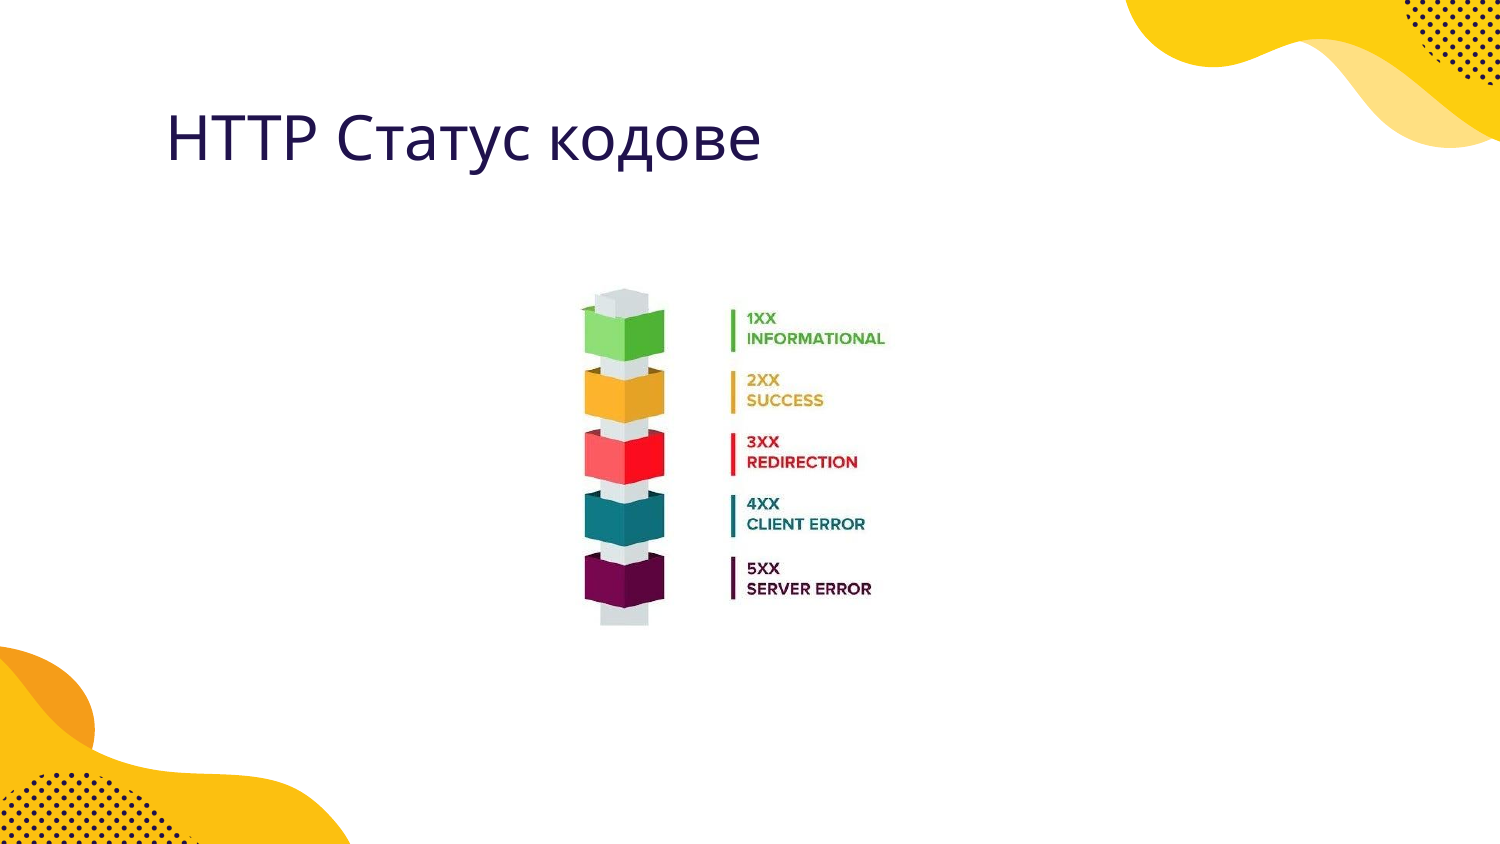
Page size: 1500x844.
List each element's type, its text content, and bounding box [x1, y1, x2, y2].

title HTTP Статус кодове [150, 83, 1350, 174]
picture [1310, 0, 1500, 126]
picture [0, 677, 463, 844]
picture [564, 278, 936, 672]
